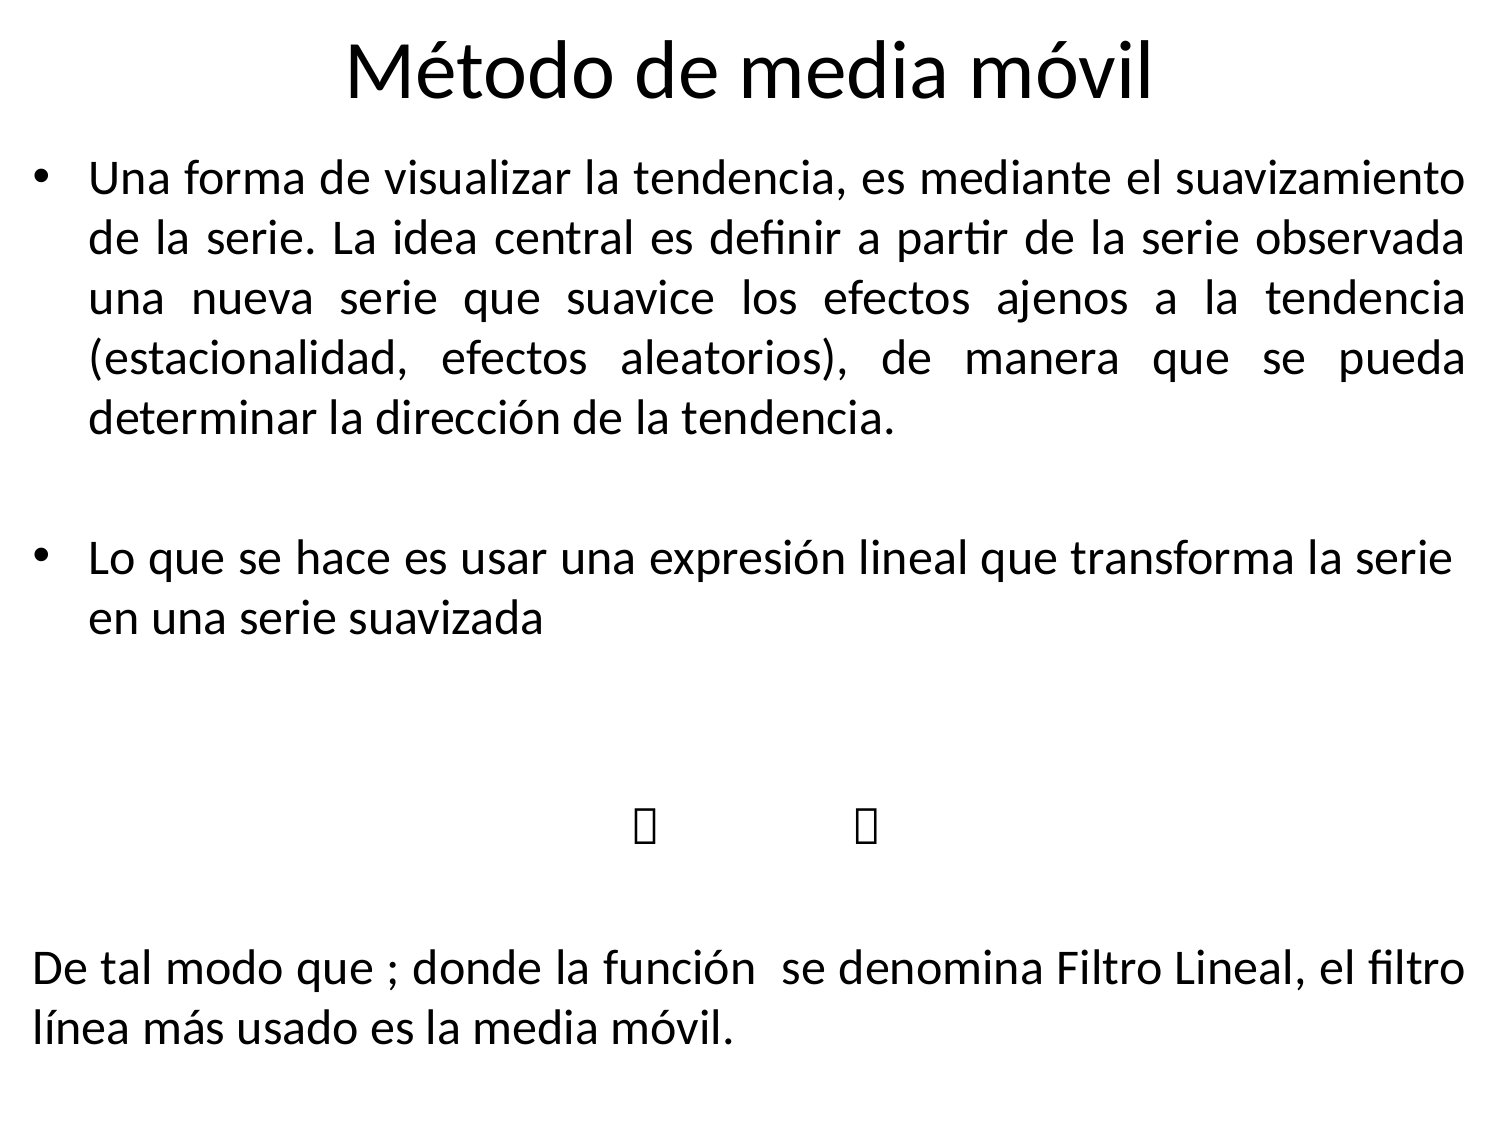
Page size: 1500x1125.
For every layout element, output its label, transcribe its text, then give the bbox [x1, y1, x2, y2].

title Método de media móvil [75, 7, 1425, 124]
